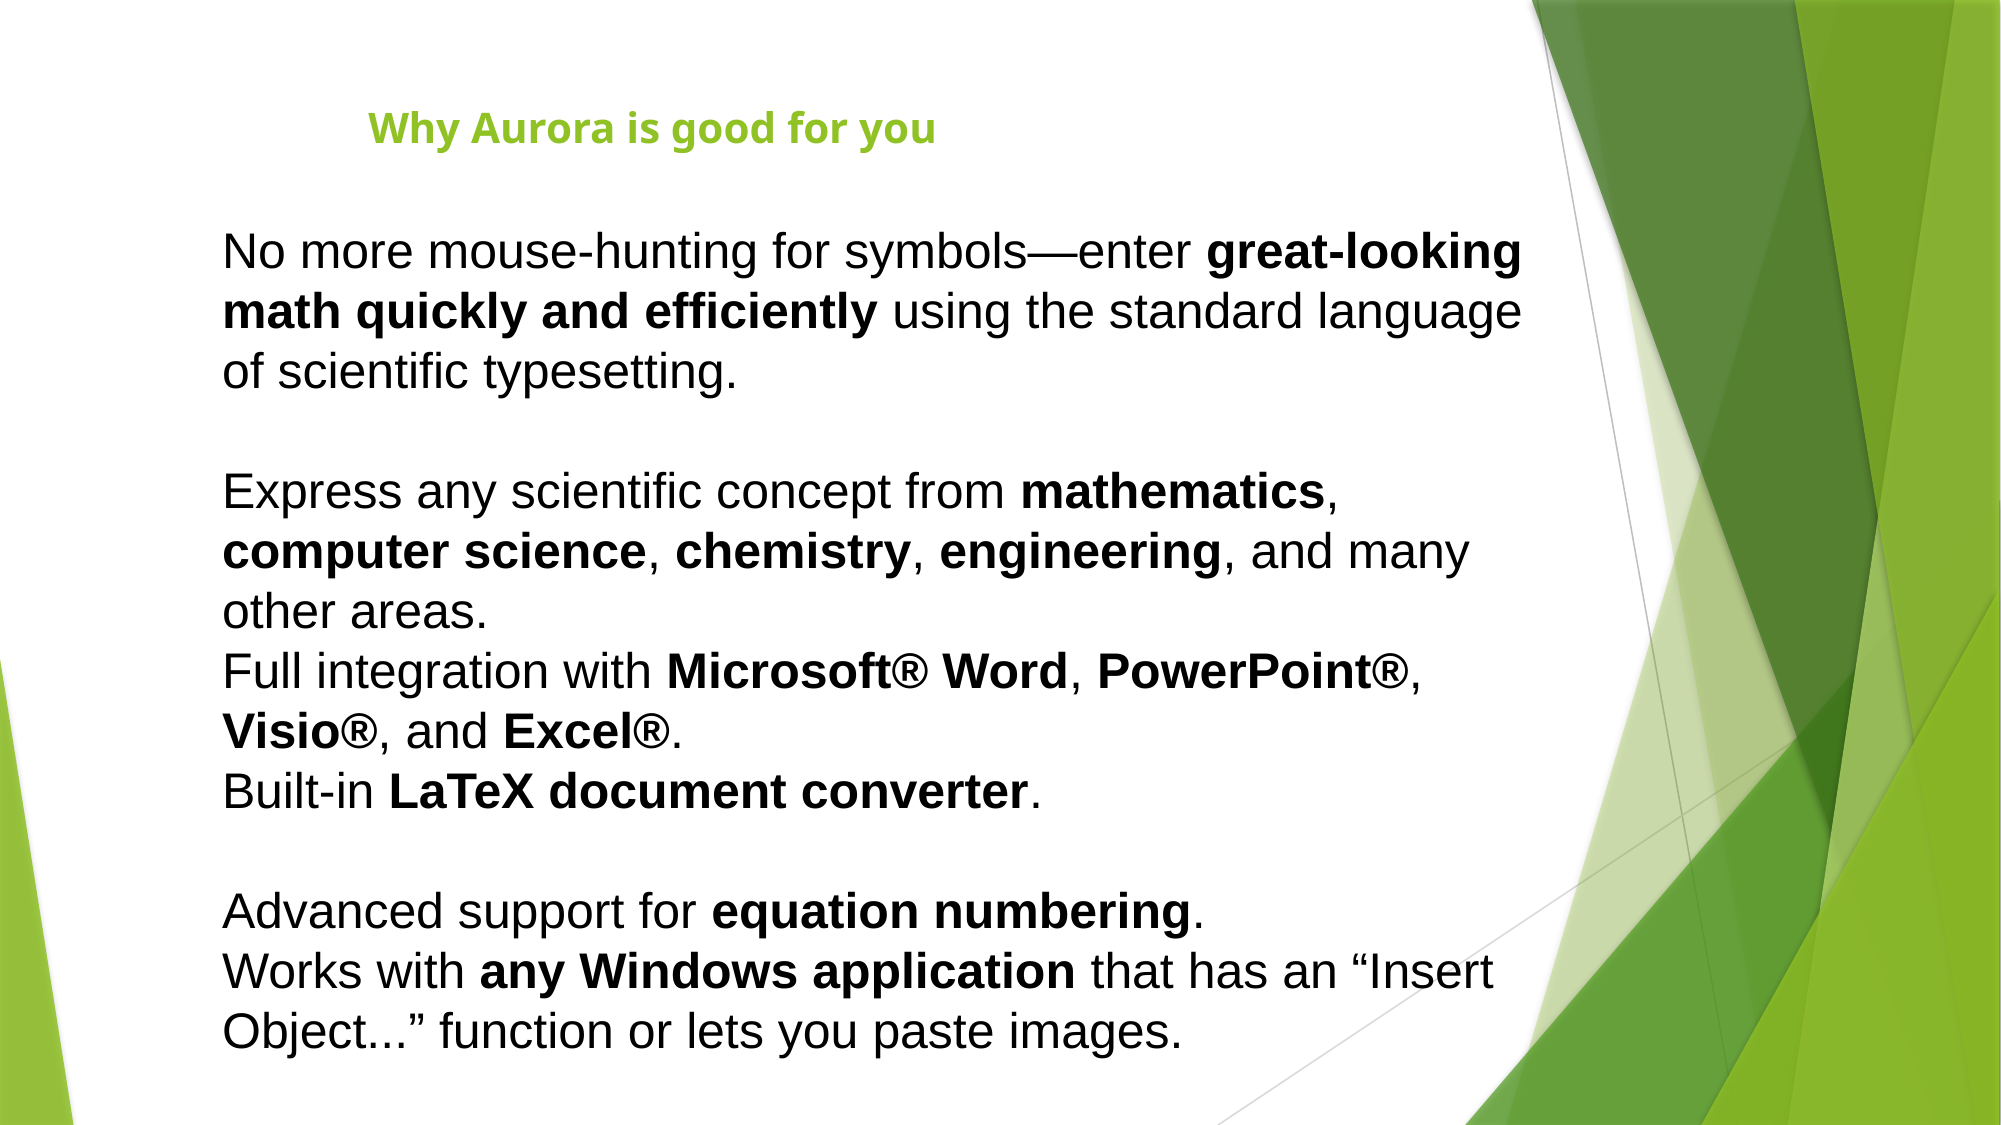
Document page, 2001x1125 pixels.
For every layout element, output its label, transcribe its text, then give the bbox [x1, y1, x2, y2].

text_box No more mouse-hunting for symbols—enter great-looking math quickly and efficiently using the standard language of scientific typesetting. Express any scientific concept from mathematics, computer science, chemistry, engineering, and many other areas. Full integration with Microsoft® Word, PowerPoint®, Visio®, and Excel®. Built-in LaTeX document converter. Advanced support for equation numbering. Works with any Windows application that has an “Insert Object...” function or lets you paste images. [207, 210, 1560, 1066]
title Why Aurora is good for you [320, 93, 1517, 210]
